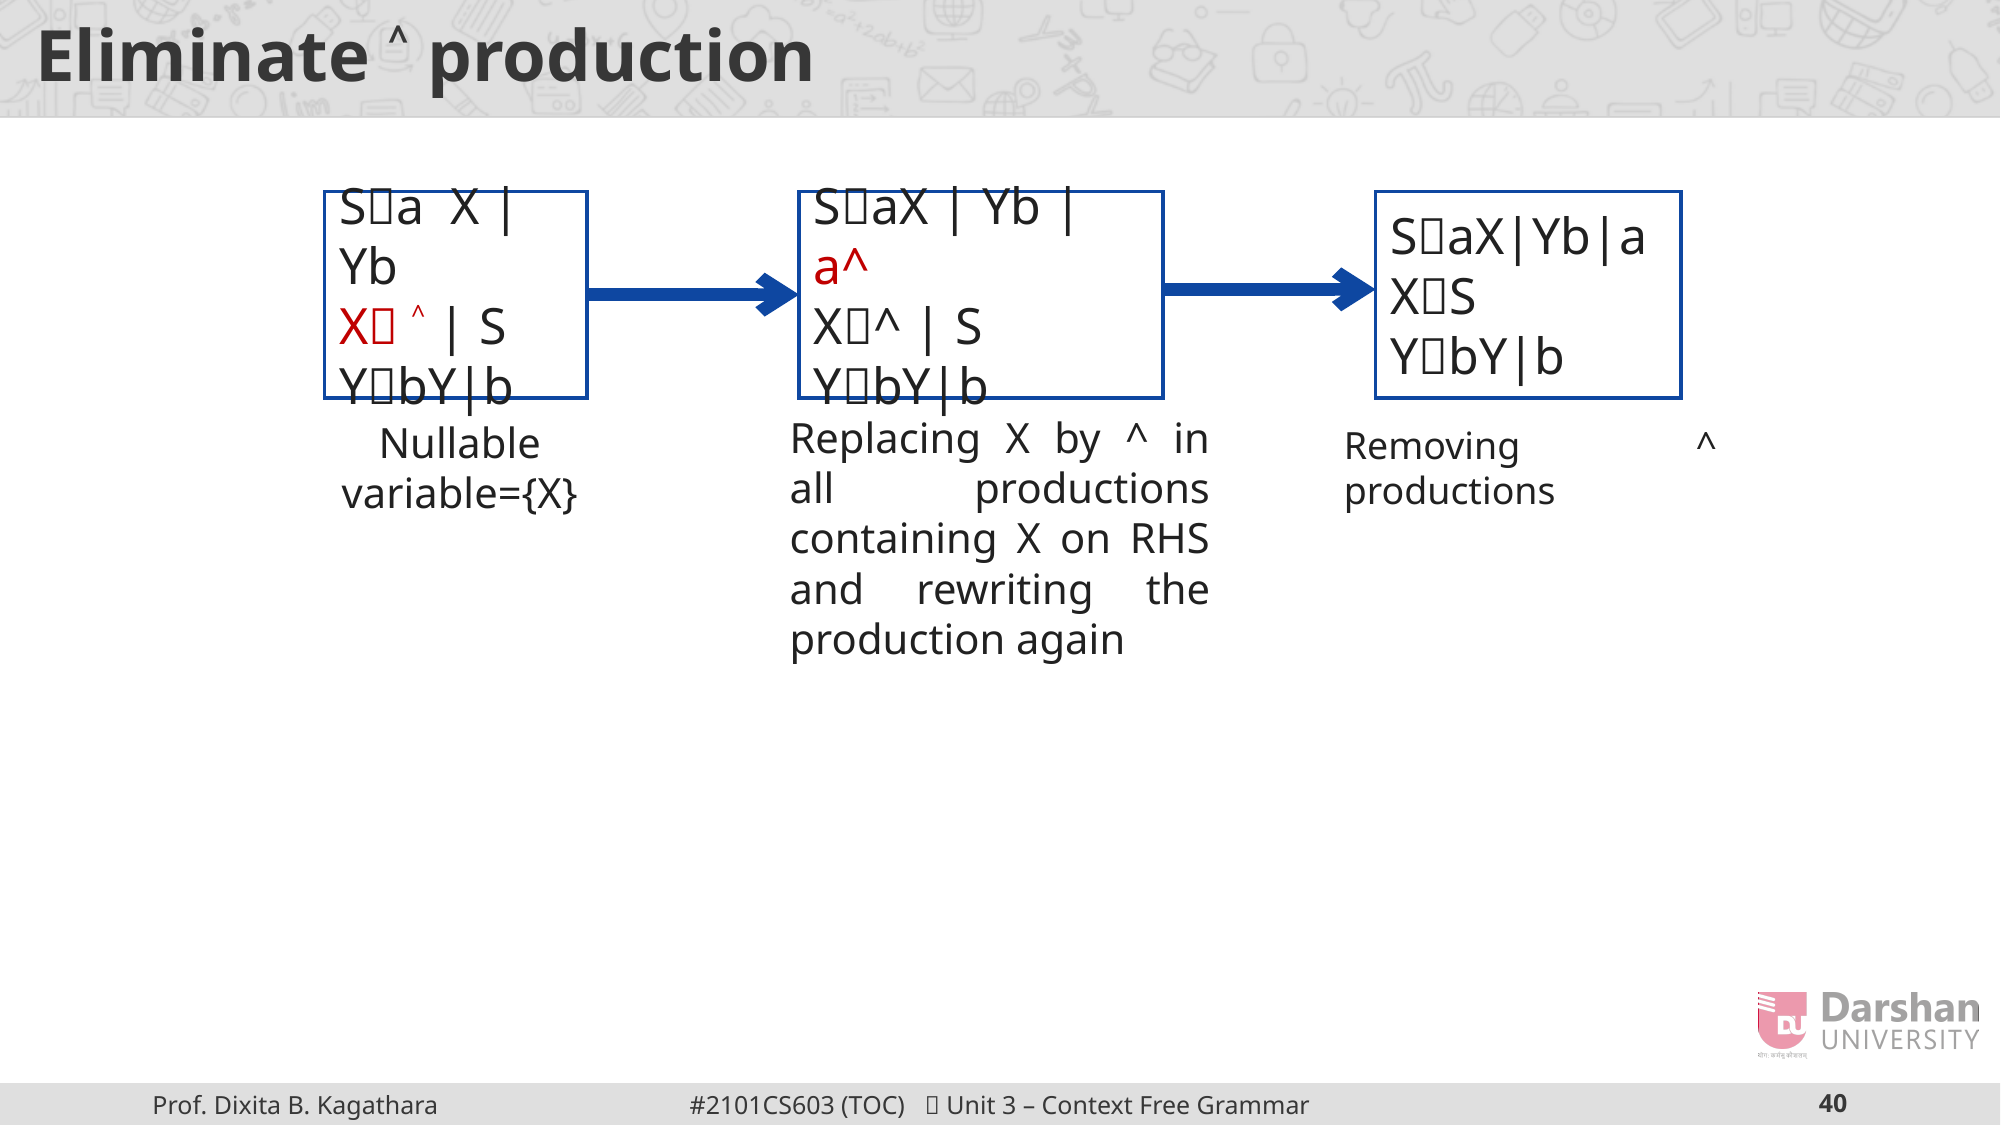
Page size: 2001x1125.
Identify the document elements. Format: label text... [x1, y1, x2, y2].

text_box SaX|Yb|a XS YbY|b [1375, 190, 1682, 399]
text_box SaX | Yb | a^ X^ | S YbY|b [798, 190, 1164, 399]
text_box Replacing X by ^ in all productions containing X on RHS and rewriting the production again [774, 428, 1226, 646]
text_box Nullable variable={X} [262, 422, 658, 511]
title Eliminate ˄ production [0, 0, 2000, 117]
text_box Removing ^ productions [1328, 424, 1733, 511]
text_box Sa X |Yb X ˄ | S YbY|b [323, 190, 588, 399]
